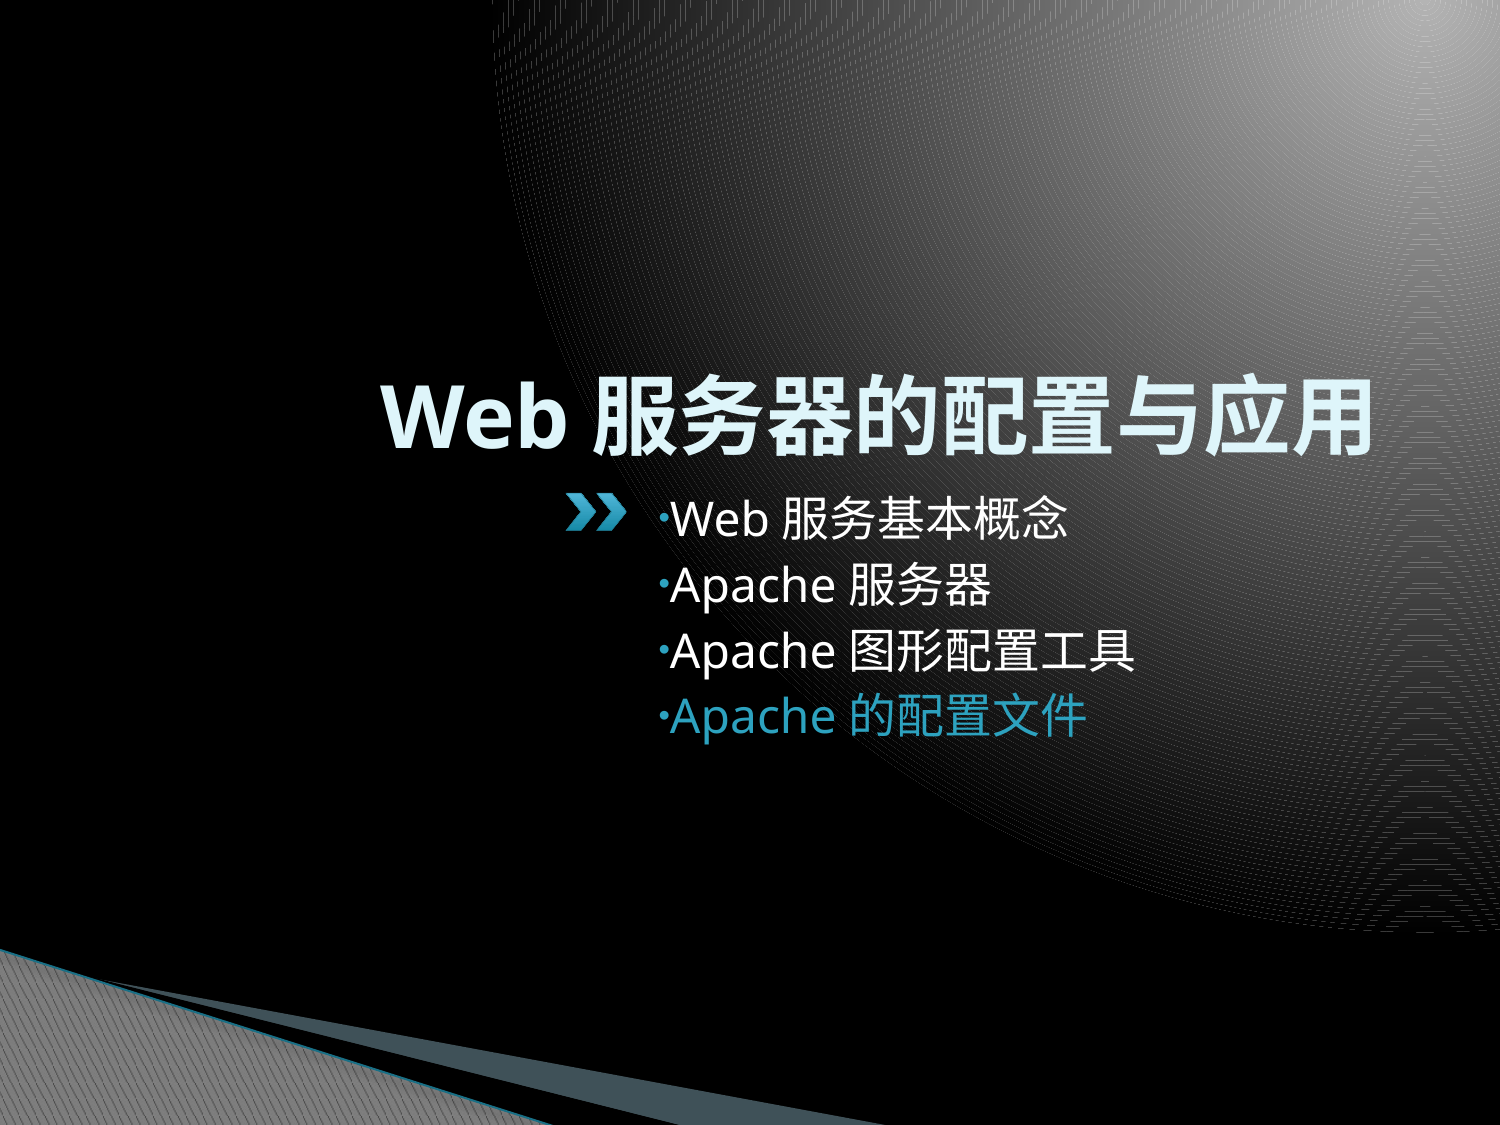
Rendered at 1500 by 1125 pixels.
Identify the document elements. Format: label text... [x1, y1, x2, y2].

list Web服务基本概念 Apache服务器 Apache图形配置工具 Apache的配置文件 [643, 480, 1394, 1008]
picture [0, 952, 543, 1125]
title Web服务器的配置与应用 [118, 173, 1394, 474]
